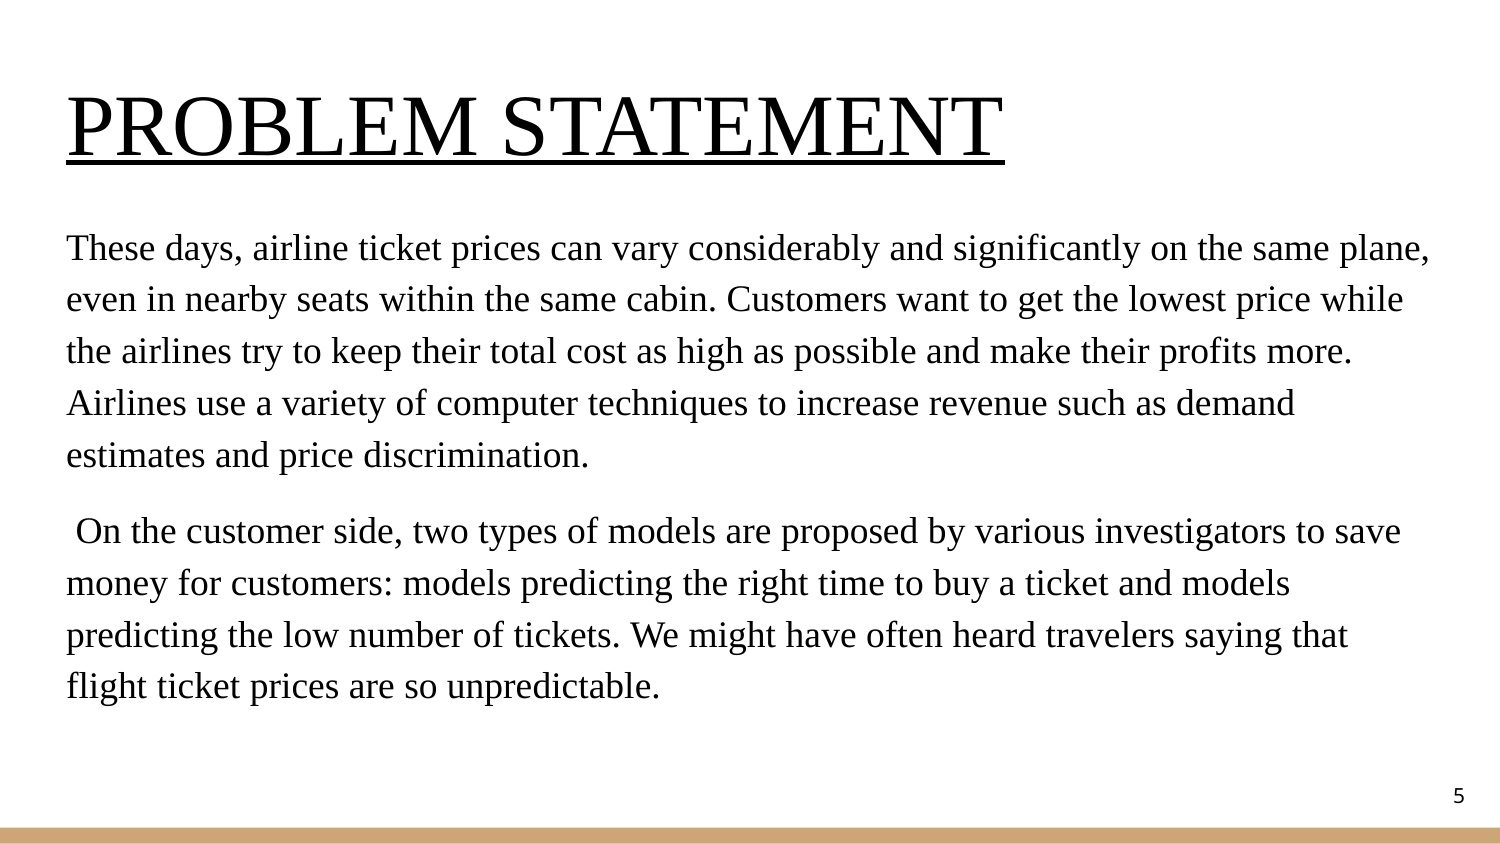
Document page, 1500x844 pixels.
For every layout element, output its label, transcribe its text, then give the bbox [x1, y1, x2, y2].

list These days, airline ticket prices can vary considerably and significantly on the same plane, even in nearby seats within the same cabin. Customers want to get the lowest price while the airlines try to keep their total cost as high as possible and make their profits more. Airlines use a variety of computer techniques to increase revenue such as demand estimates and price discrimination. On the customer side, two types of models are proposed by various investigators to save money for customers: models predicting the right time to buy a ticket and models predicting the low number of tickets. We might have often heard travelers saying that flight ticket prices are so unpredictable. [51, 200, 1449, 752]
title PROBLEM STATEMENT [51, 51, 1449, 189]
slide_number ‹#› [1389, 764, 1480, 830]
